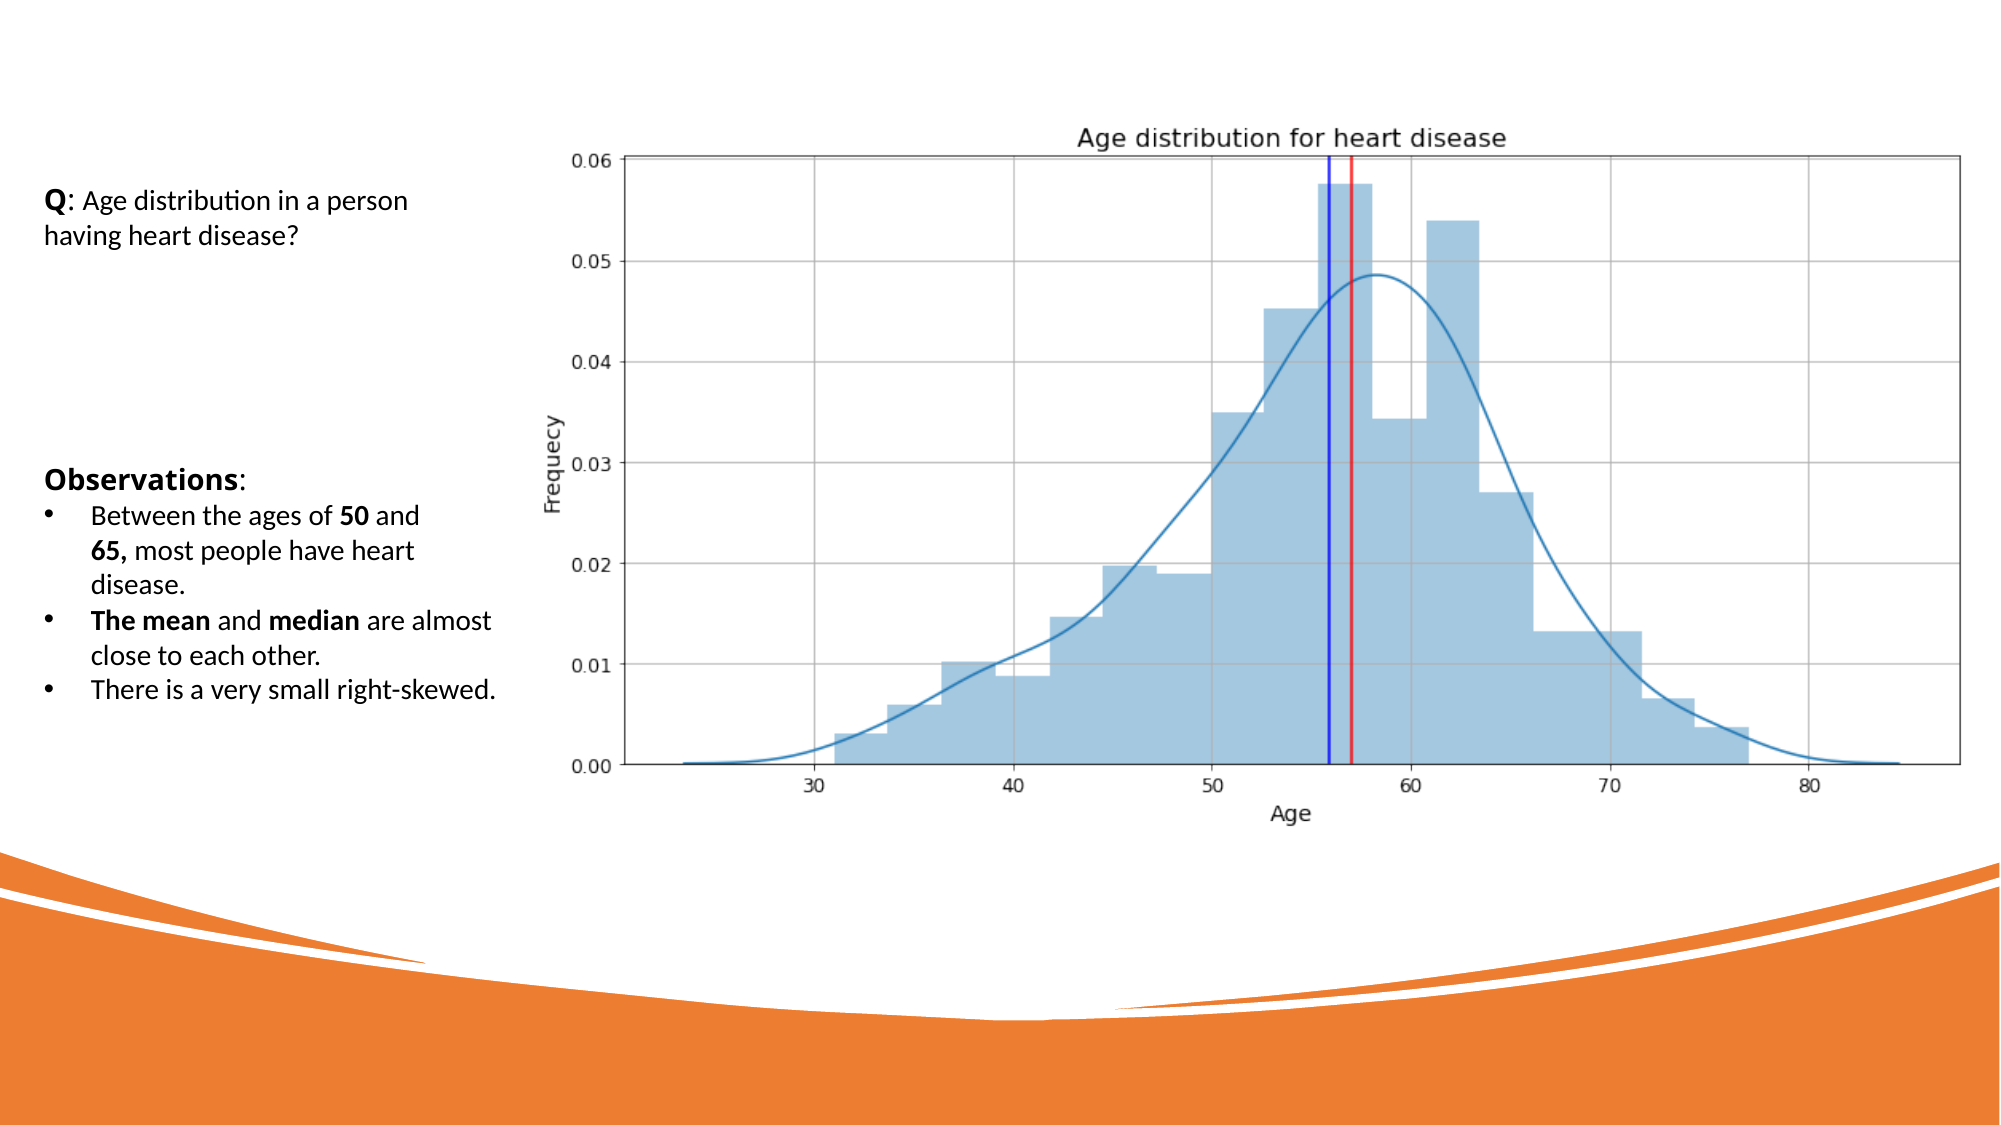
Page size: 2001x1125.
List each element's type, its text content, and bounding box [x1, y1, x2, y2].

text_box Q: Age distribution in a person having heart disease? [29, 173, 453, 259]
text_box [0, 854, 374, 955]
text_box [0, 888, 2000, 1125]
text_box Observations: Between the ages of 50 and 65, most people have heart disease. The mean and median are almost close to each other. There is a very small right-skewed. [29, 453, 530, 784]
picture [530, 117, 1971, 836]
text_box [0, 0, 2000, 1022]
text_box [1198, 864, 2000, 1004]
